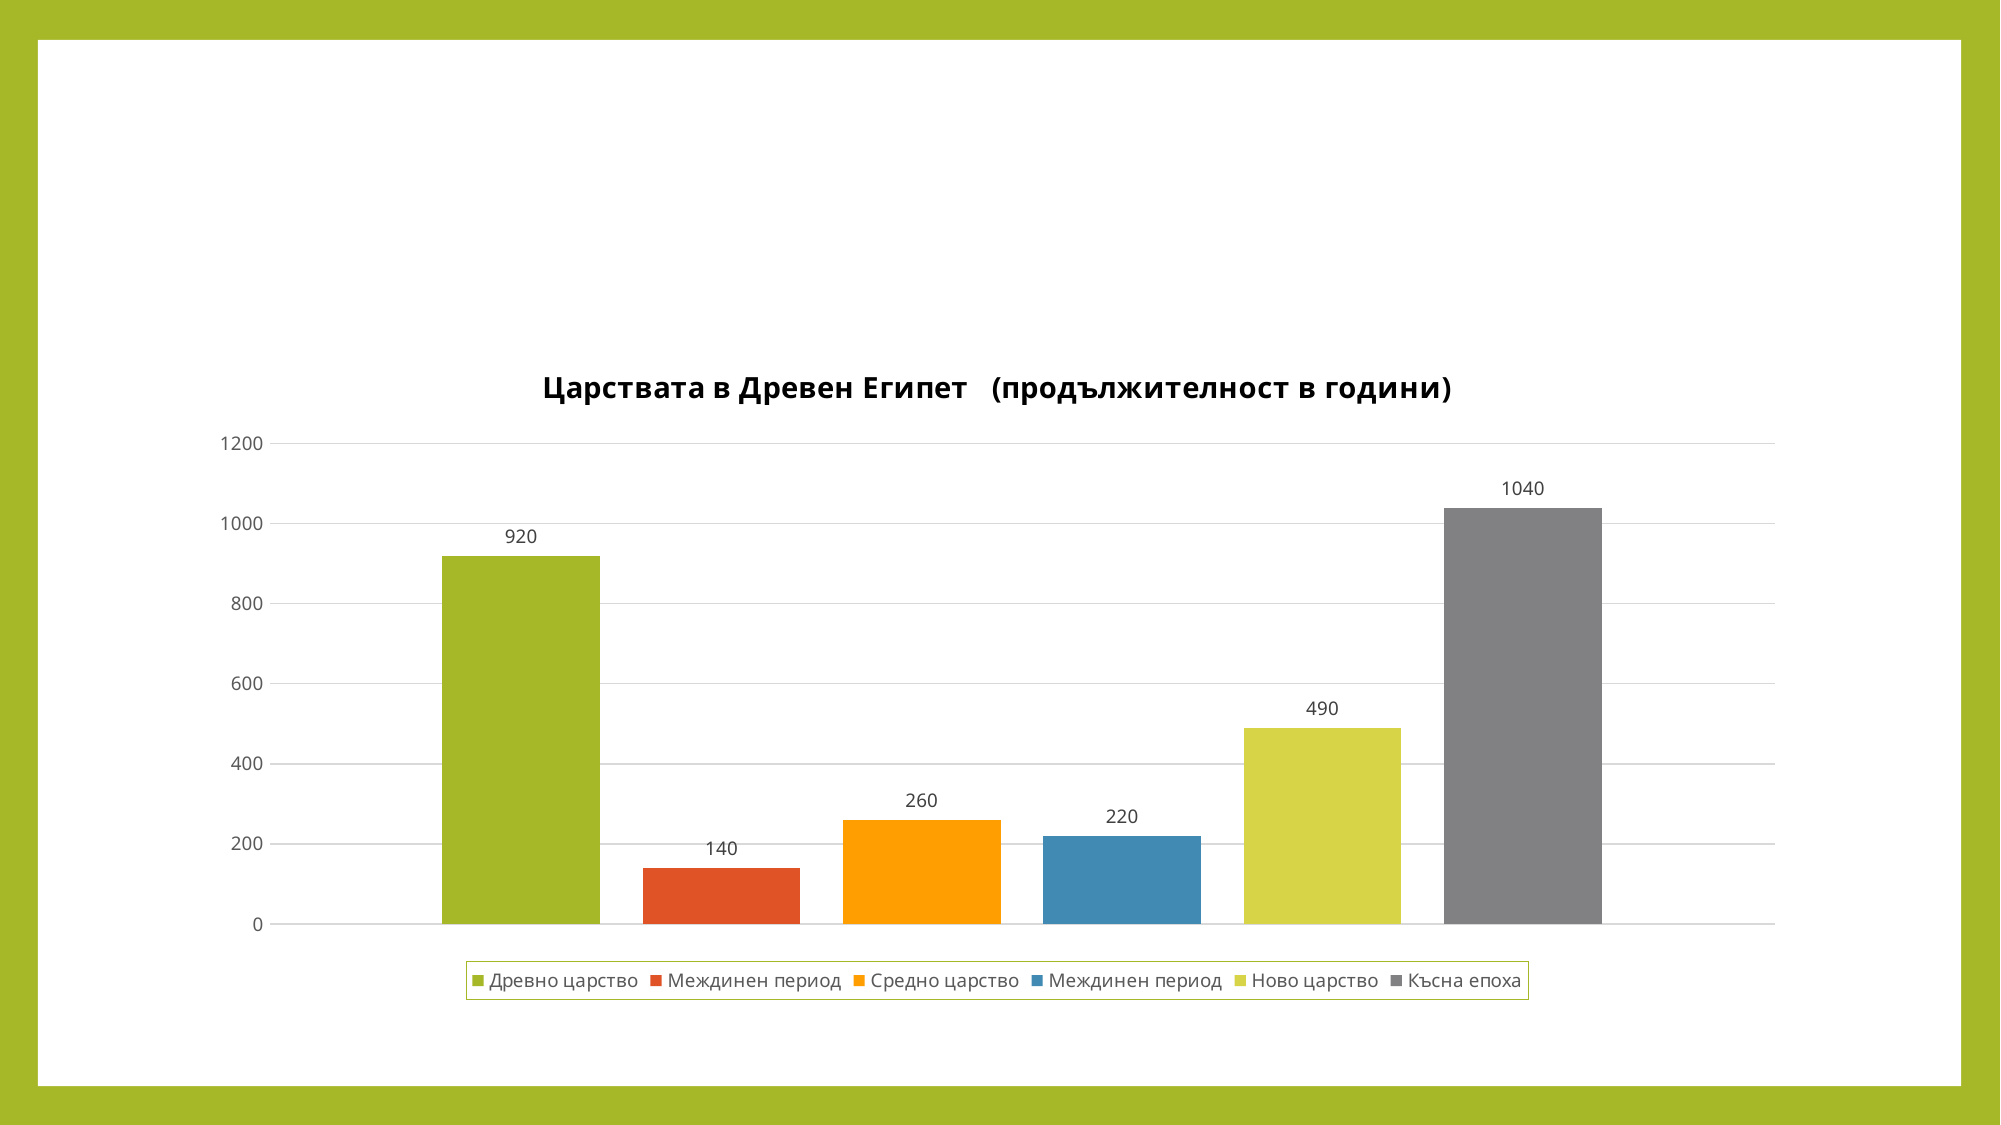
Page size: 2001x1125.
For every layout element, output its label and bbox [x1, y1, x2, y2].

chart [187, 337, 1808, 1001]
